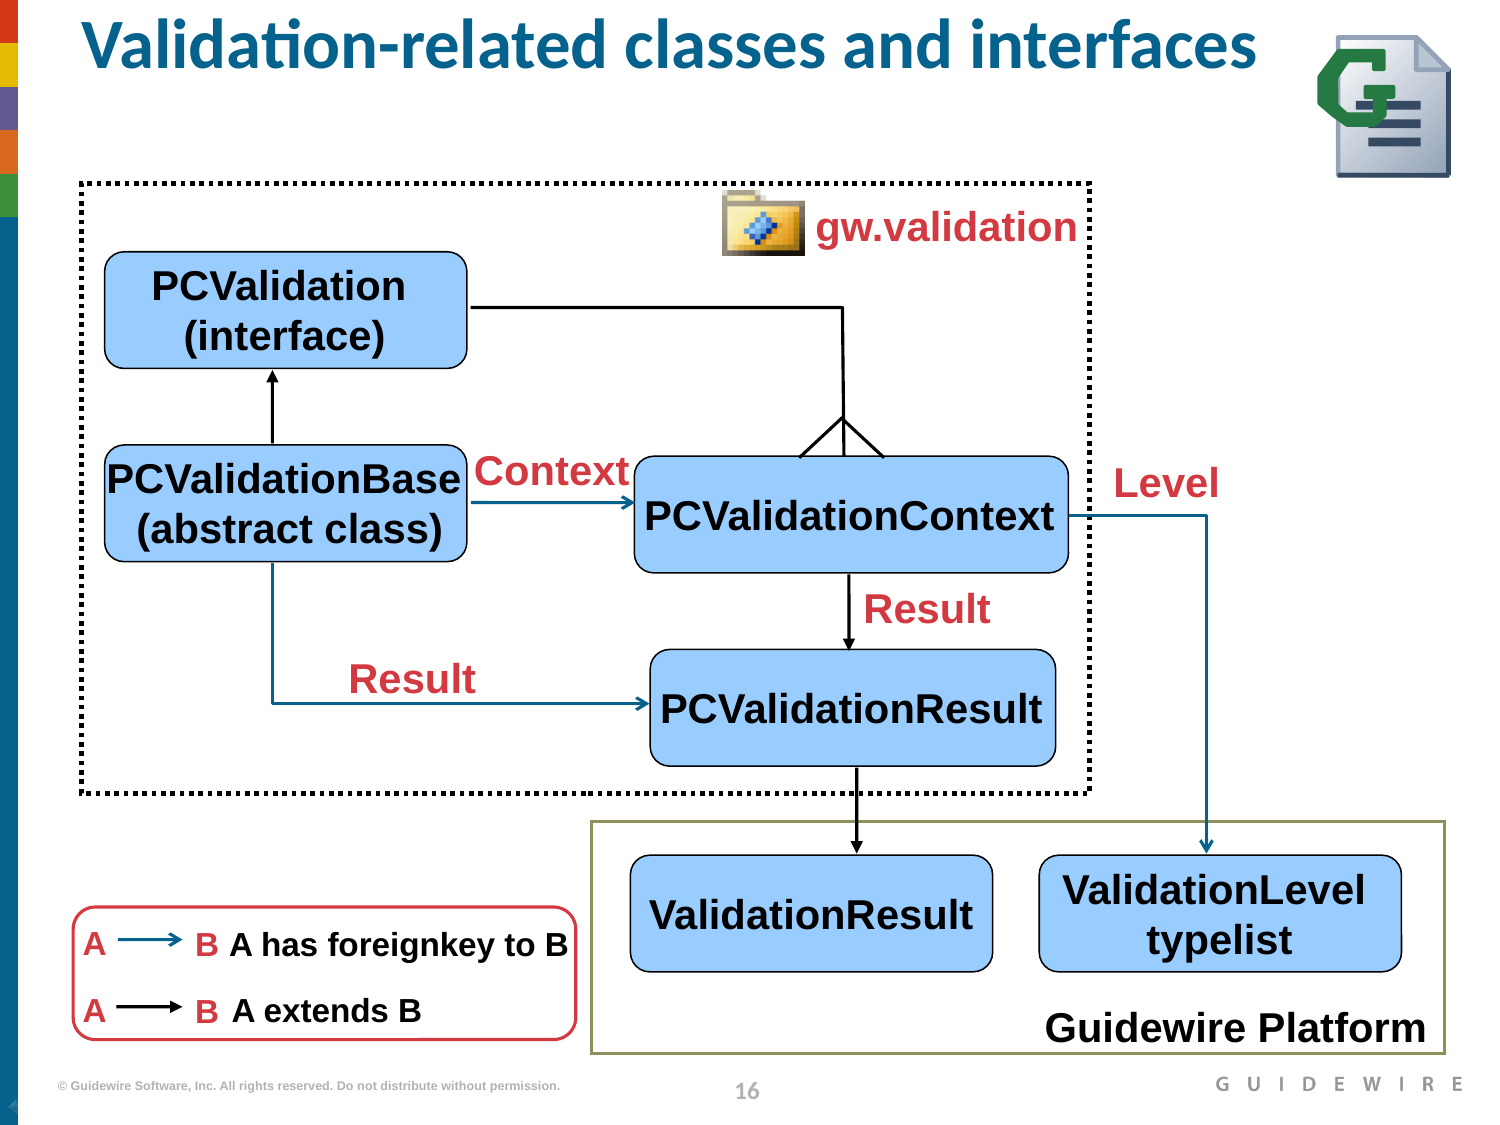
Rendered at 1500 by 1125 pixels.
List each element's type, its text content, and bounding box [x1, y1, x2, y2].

picture [722, 190, 805, 256]
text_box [104, 251, 468, 369]
text_box [591, 821, 1445, 1054]
picture [10, 1101, 18, 1111]
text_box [630, 854, 993, 973]
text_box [649, 649, 1056, 767]
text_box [1319, 37, 1450, 176]
text_box Level [1113, 455, 1221, 506]
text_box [634, 455, 1069, 574]
picture [0, 0, 18, 216]
text_box Context [473, 443, 630, 494]
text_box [104, 444, 475, 562]
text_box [798, 417, 885, 459]
text_box [1073, 515, 1214, 853]
text_box [850, 775, 863, 853]
text_box [73, 907, 576, 1040]
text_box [1038, 854, 1402, 973]
text_box Guidewire Platform [1027, 1054, 1444, 1058]
title Validation-related classes and interfaces [81, 14, 1446, 137]
picture [1215, 1073, 1480, 1096]
text_box [81, 183, 1090, 794]
text_box gw.validation [815, 200, 1079, 250]
text_box [266, 377, 279, 443]
